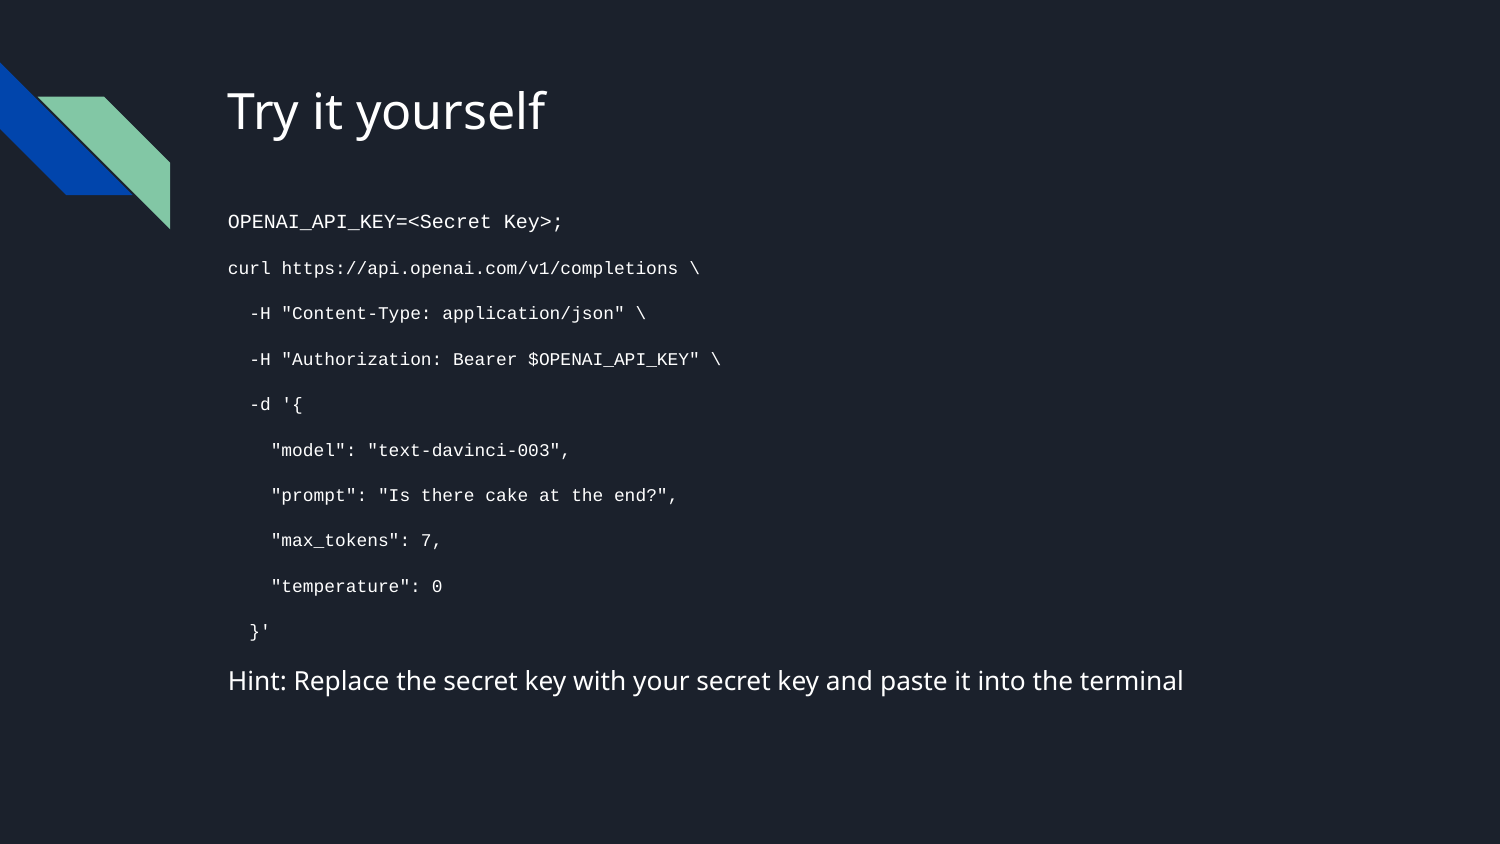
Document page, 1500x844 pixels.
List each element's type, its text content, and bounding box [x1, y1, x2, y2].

list OPENAI_API_KEY=<Secret Key>; curl https://api.openai.com/v1/completions \ -H "Content-Type: application/json" \ -H "Authorization: Bearer $OPENAI_API_KEY" \ -d '{ "model": "text-davinci-003", "prompt": "Is there cake at the end?", "max_tokens": 7, "temperature": 0 }' Hint: Replace the secret key with your secret key and paste it into the terminal [212, 195, 1368, 761]
title Try it yourself [212, 64, 1368, 195]
